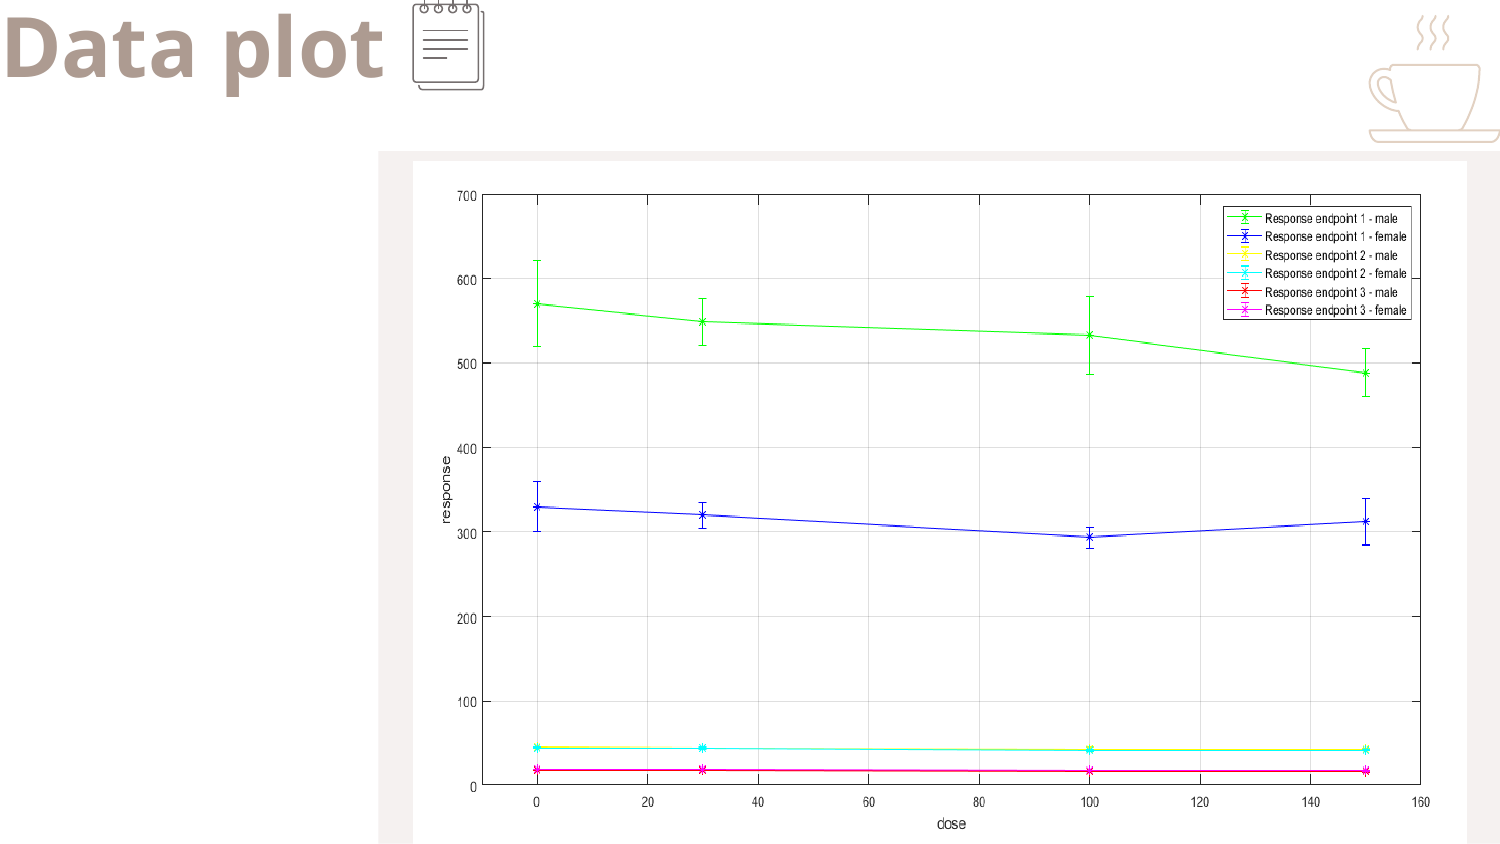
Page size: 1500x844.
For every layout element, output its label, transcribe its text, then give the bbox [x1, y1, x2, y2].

picture [413, 161, 1467, 844]
text_box Data plot [0, 0, 414, 102]
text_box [1369, 15, 1500, 143]
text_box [413, 0, 484, 90]
